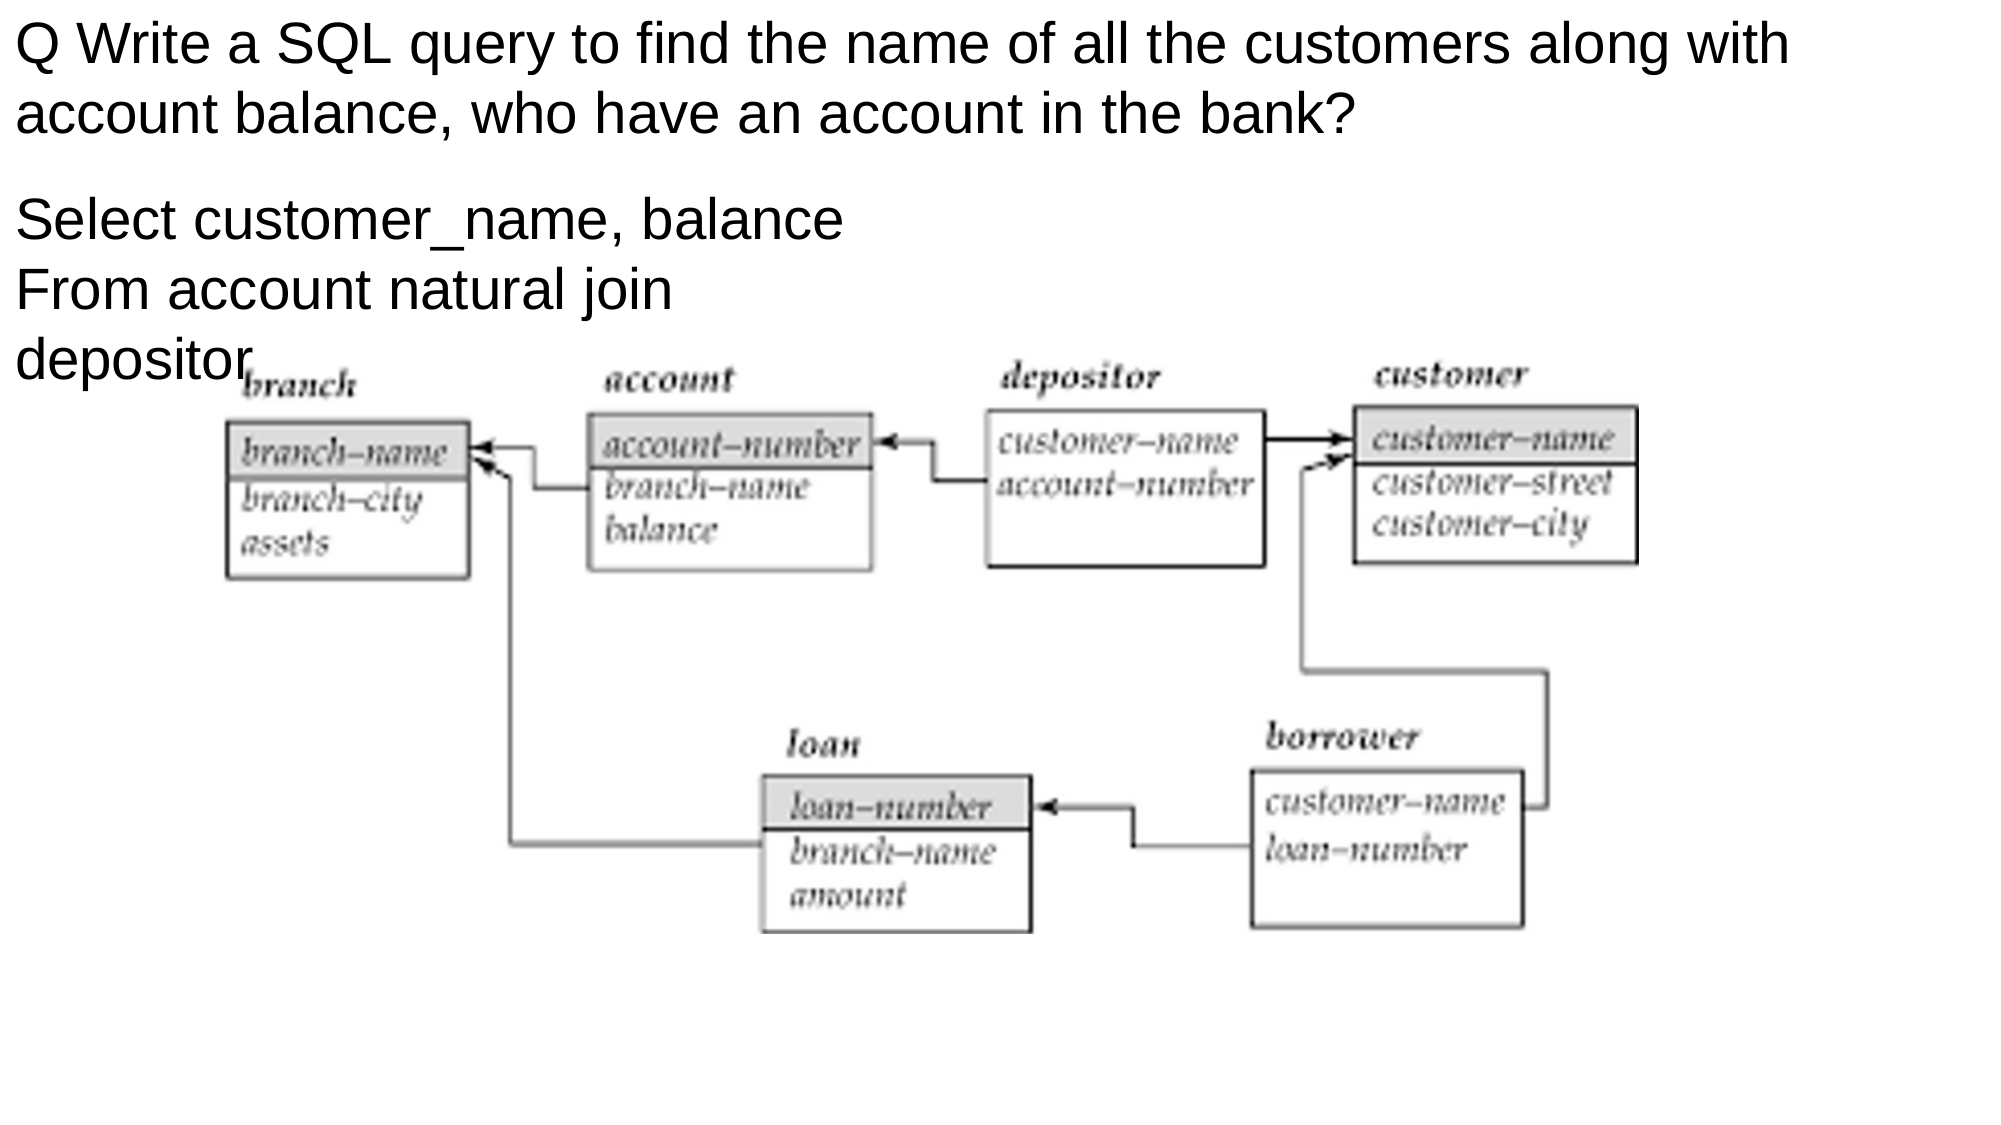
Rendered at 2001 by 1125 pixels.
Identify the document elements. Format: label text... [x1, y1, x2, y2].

text_box Select customer_name, balance From account natural join depositor [12, 178, 867, 391]
title Q Write a SQL query to find the name of all the customers along with account balance, who have an account in the bank? [12, 0, 1850, 169]
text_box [223, 356, 1639, 934]
